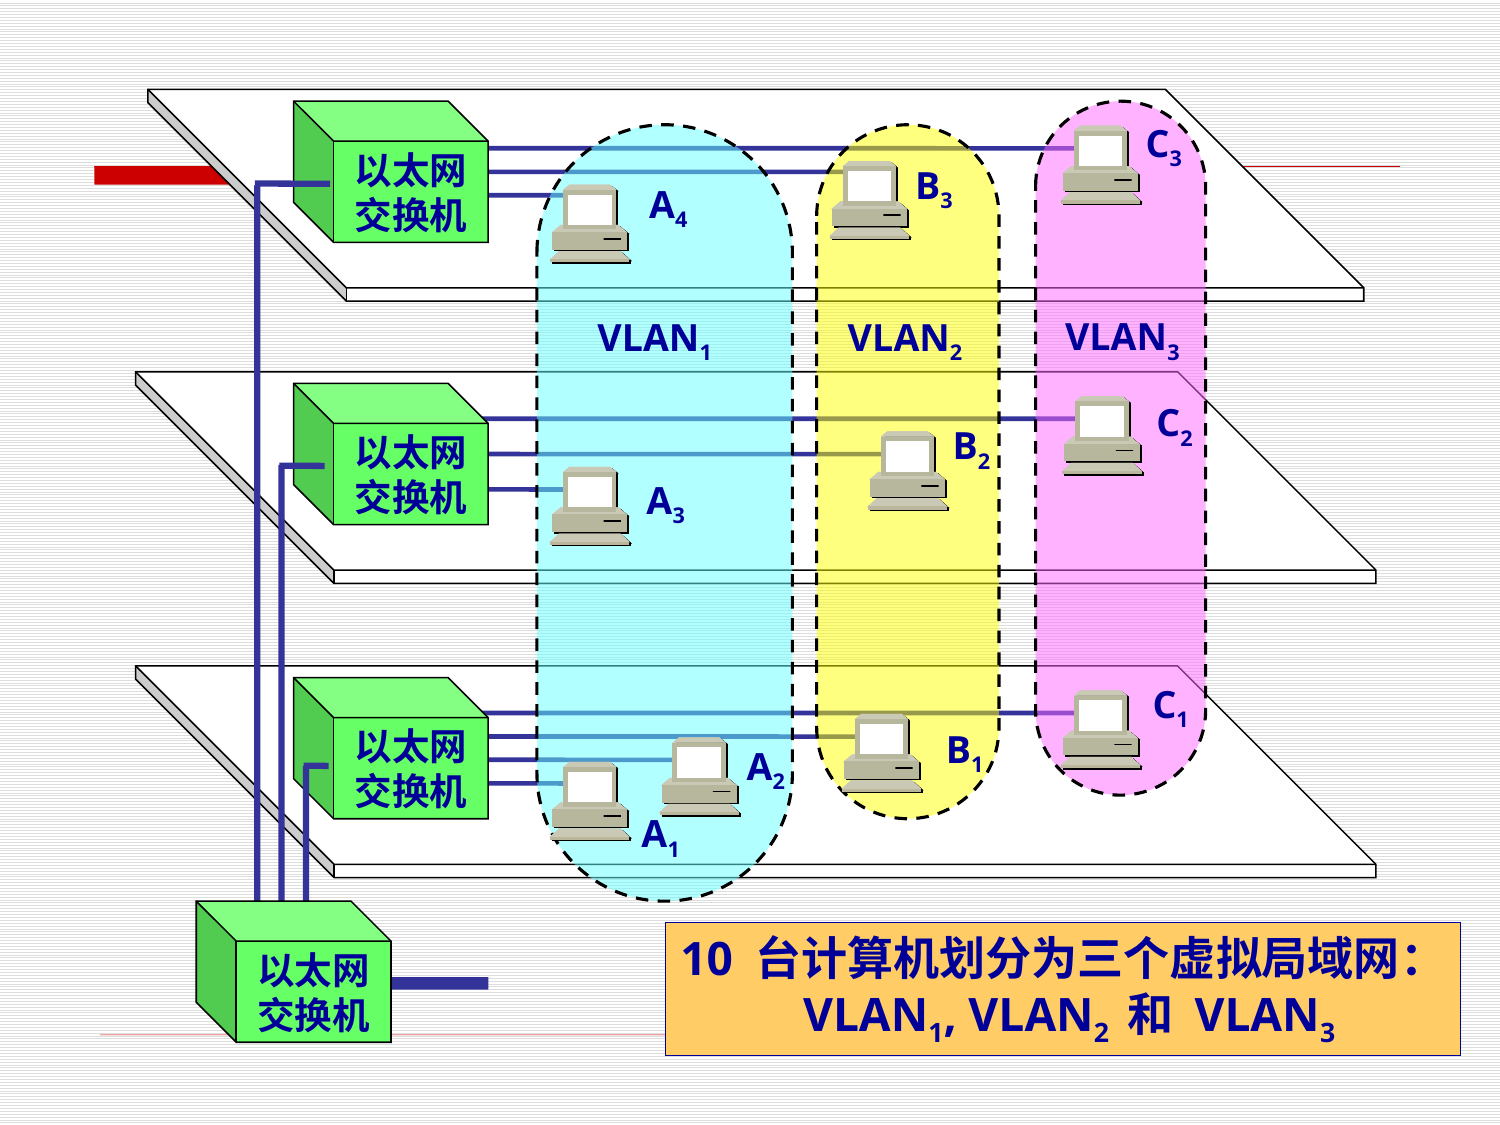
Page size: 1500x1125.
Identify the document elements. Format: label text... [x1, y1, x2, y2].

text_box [135, 89, 1377, 1043]
text_box 10 台计算机划分为三个虚拟局域网： VLAN1, VLAN2 和 VLAN3 [665, 922, 1461, 1056]
